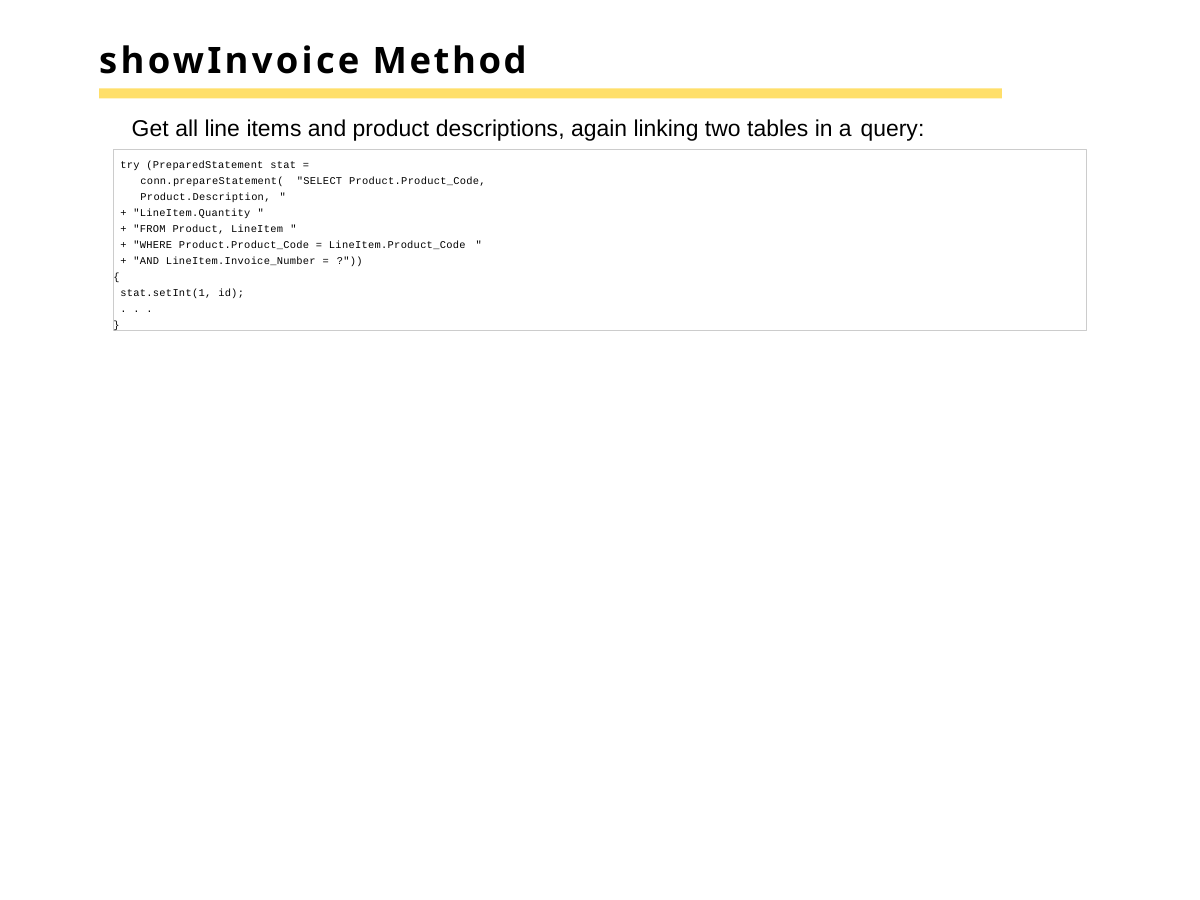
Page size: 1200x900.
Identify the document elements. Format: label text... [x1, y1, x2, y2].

text_box Get all line items and product descriptions, again linking two tables in a query: [129, 113, 927, 141]
title showInvoice Method [97, 36, 1103, 188]
text_box try (PreparedStatement stat = conn.prepareStatement( "SELECT Product.Product_Code, Product.Description, " + "LineItem.Quantity " + "FROM Product, LineItem " + "WHERE Product.Product_Code = LineItem.Product_Code " + "AND LineItem.Invoice_Number = ?")) { stat.setInt(1, id); . . . } [113, 149, 1087, 331]
